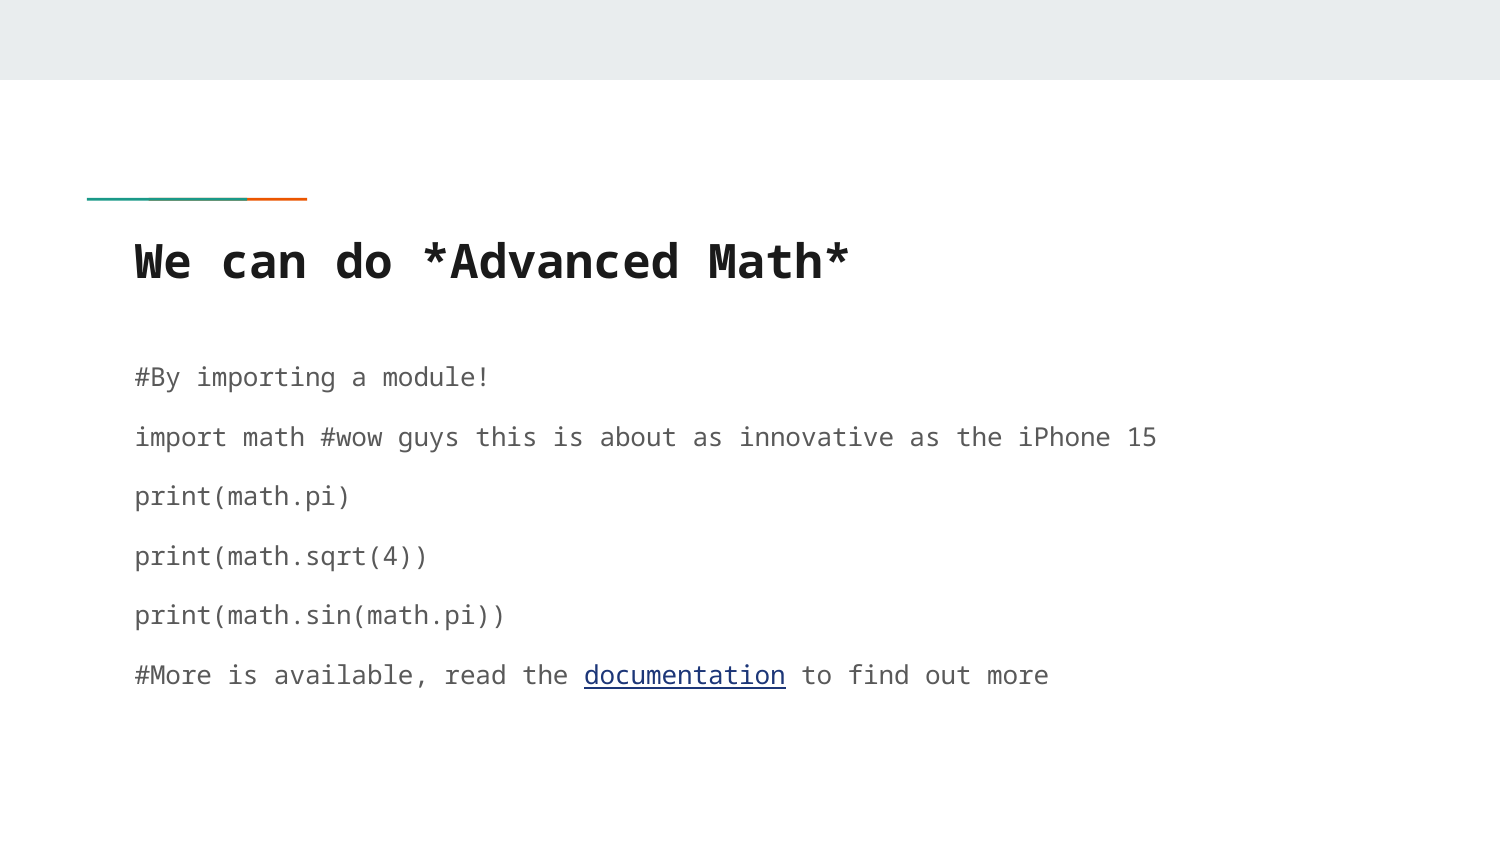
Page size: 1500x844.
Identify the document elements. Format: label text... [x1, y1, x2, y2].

list #By importing a module! import math #wow guys this is about as innovative as the iPhone 15 print(math.pi) print(math.sqrt(4)) print(math.sin(math.pi)) #More is available, read the documentation to find out more [119, 341, 1428, 712]
title We can do *Advanced Math* [119, 216, 1381, 305]
